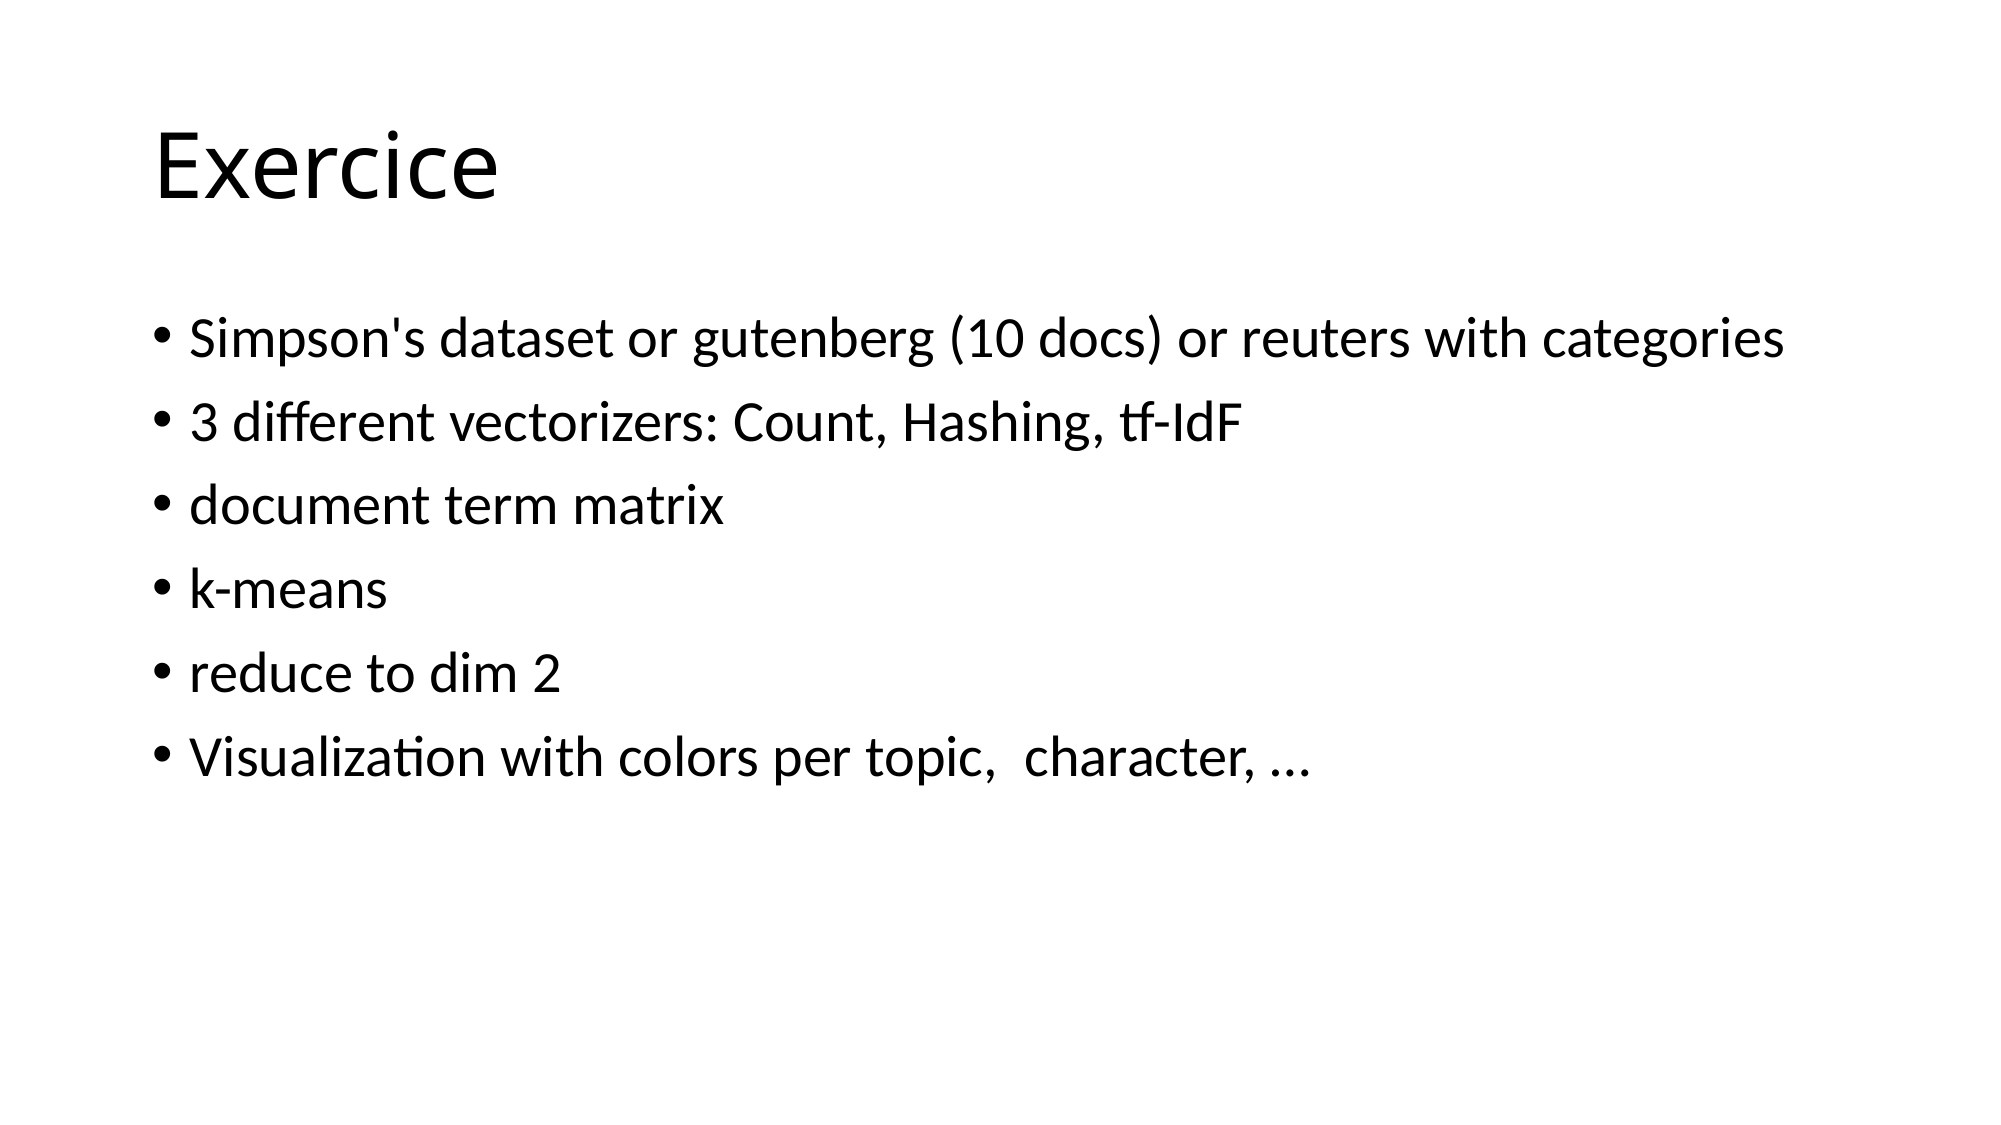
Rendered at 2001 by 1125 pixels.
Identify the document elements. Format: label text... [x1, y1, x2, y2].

list Simpson's dataset or gutenberg (10 docs) or reuters with categories 3 different vectorizers: Count, Hashing, tf-IdF document term matrix k-means reduce to dim 2 Visualization with colors per topic, character, … [137, 299, 1863, 1014]
title Exercice [137, 59, 1863, 278]
